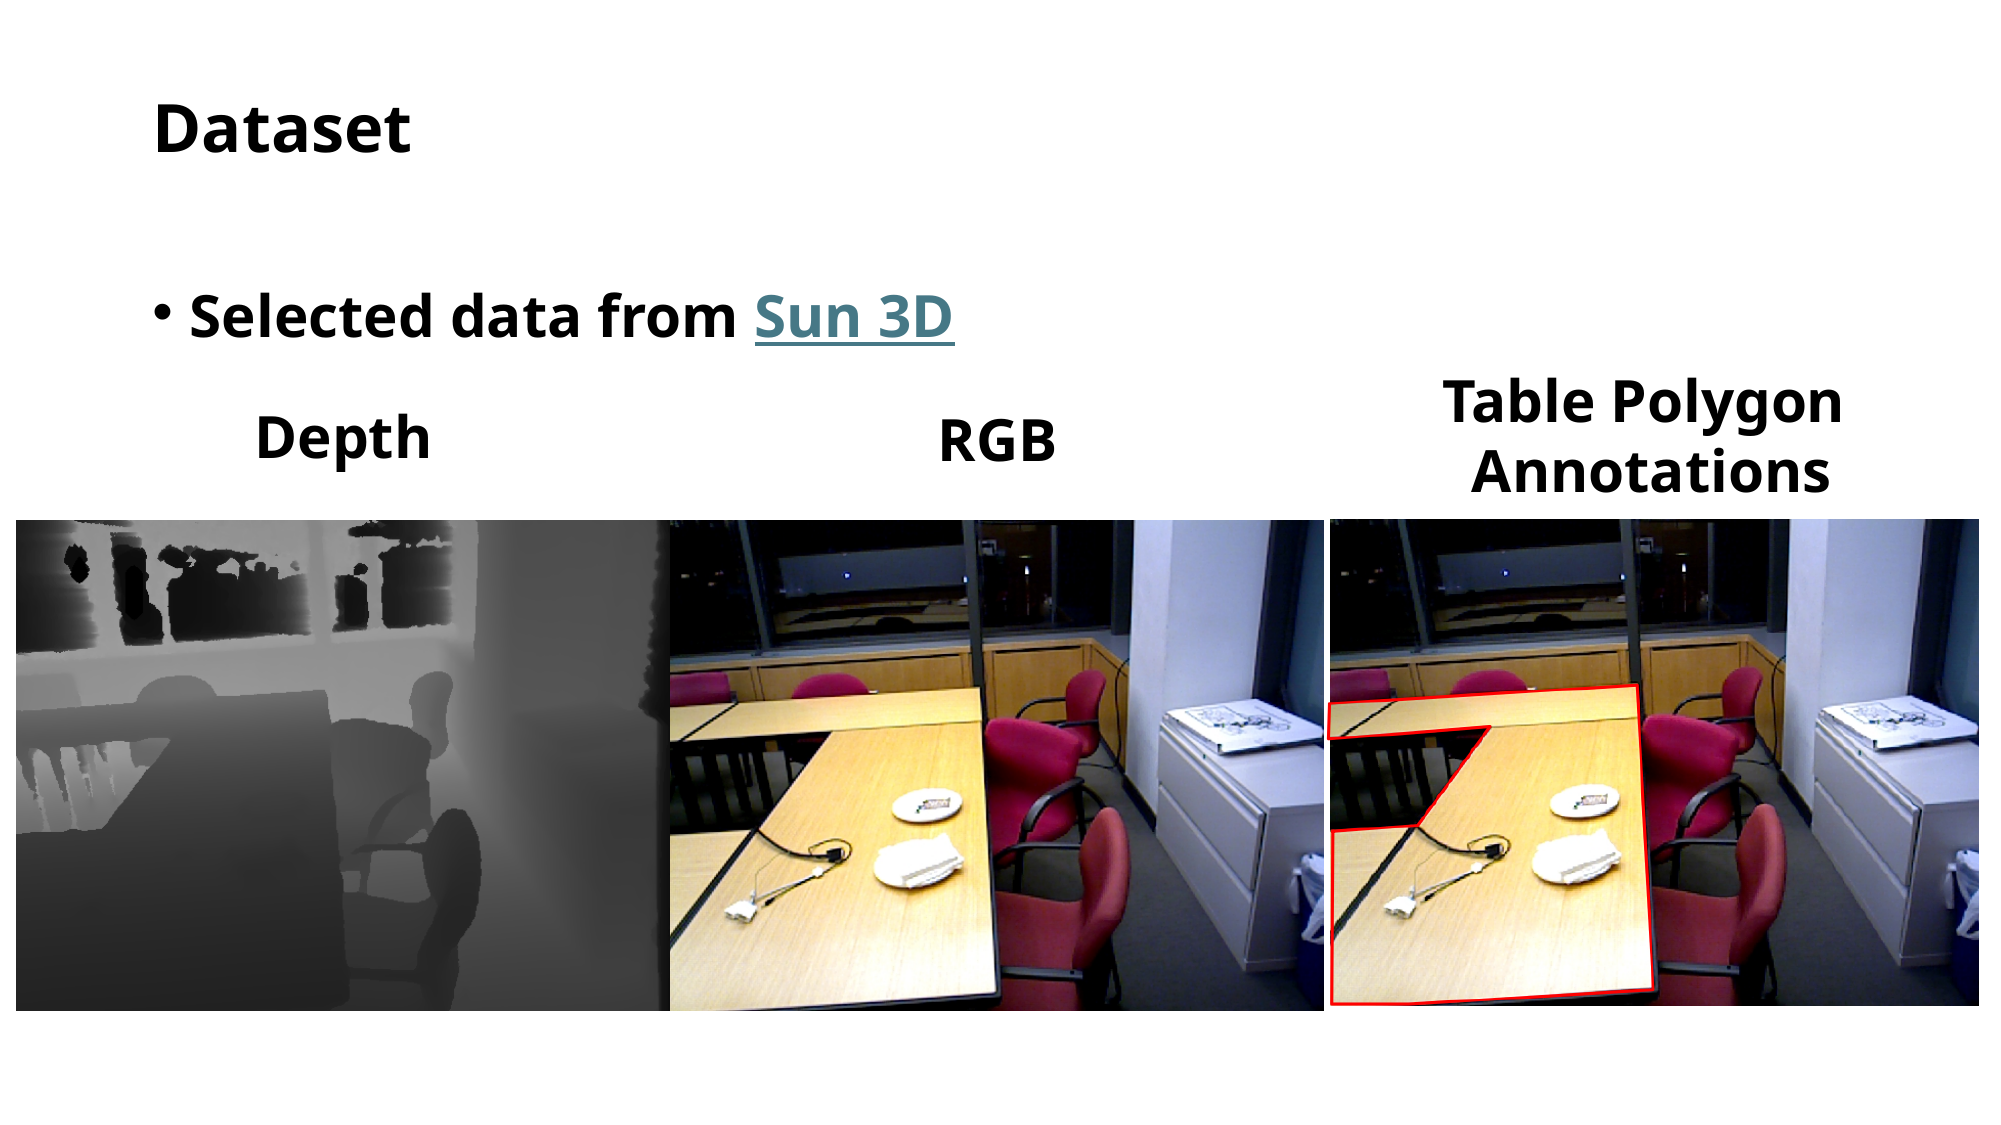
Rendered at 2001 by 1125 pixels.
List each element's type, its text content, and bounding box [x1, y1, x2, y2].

text_box Table Polygon Annotations [1427, 357, 1876, 512]
text_box RGB [922, 395, 1073, 480]
picture [15, 519, 1980, 1012]
list Dataset Selected data from Sun 3D [137, 87, 1863, 519]
text_box Depth [239, 392, 447, 478]
